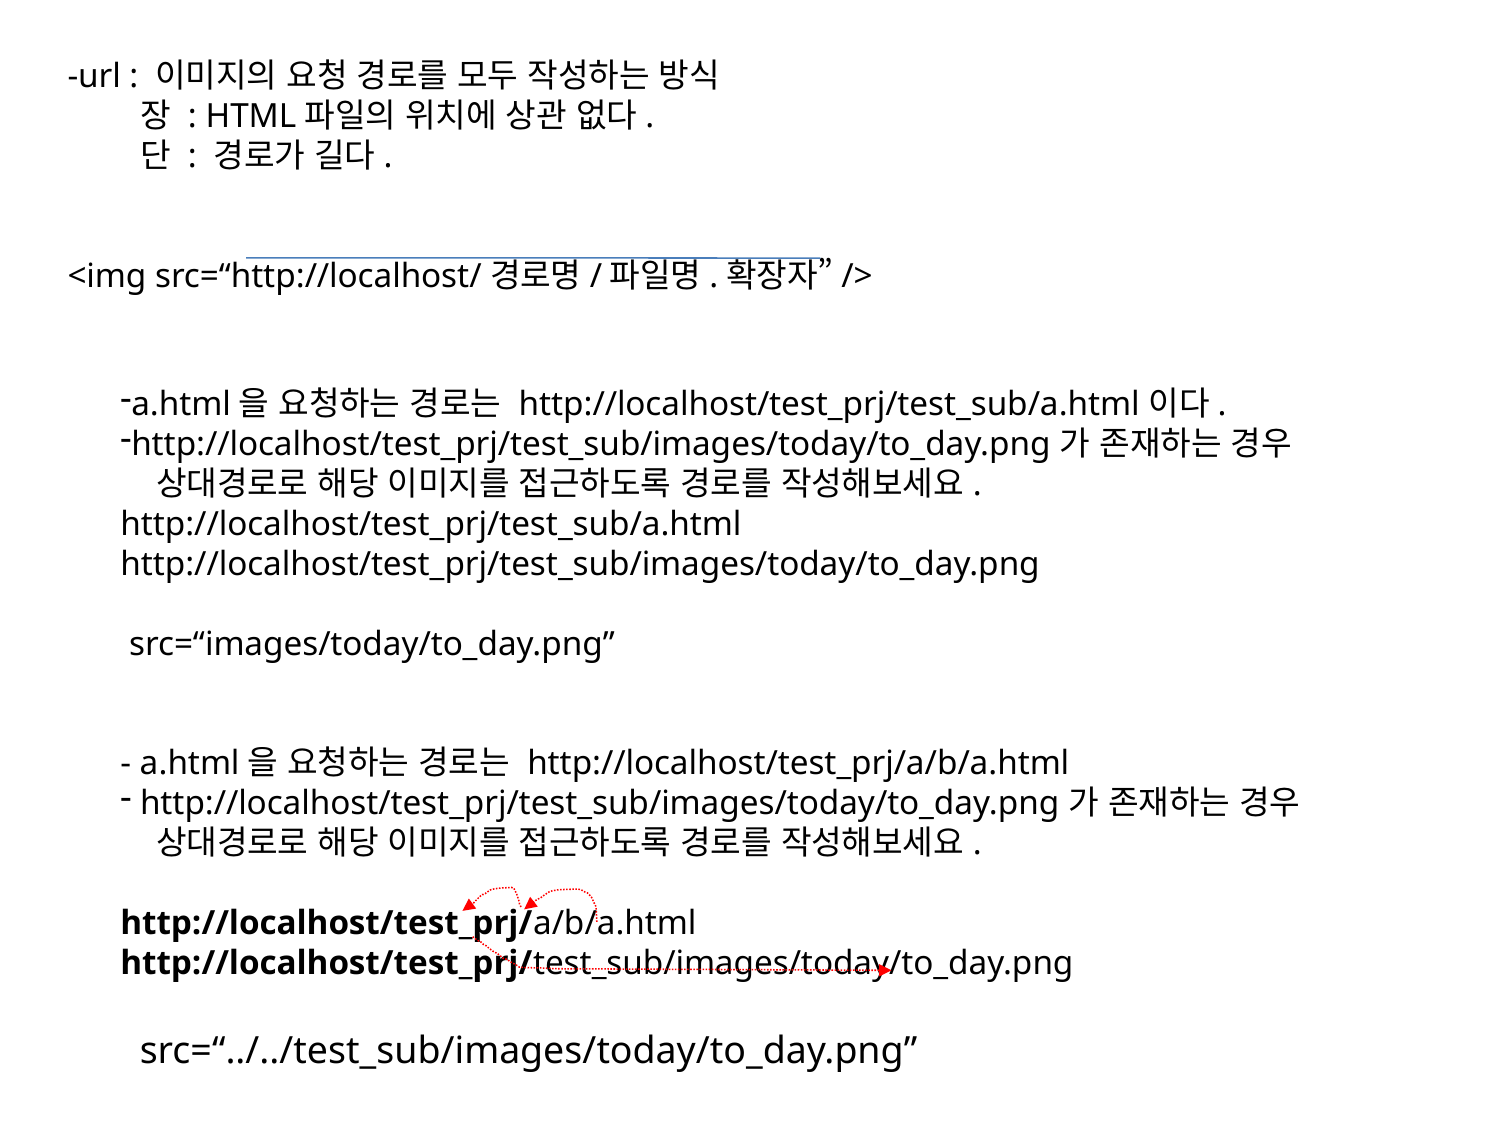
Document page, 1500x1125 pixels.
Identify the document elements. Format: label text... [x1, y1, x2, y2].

text_box a.html을 요청하는 경로는 http://localhost/test_prj/test_sub/a.html이다. http://localhost/test_prj/test_sub/images/today/to_day.png가 존재하는 경우 상대경로로 해당 이미지를 접근하도록 경로를 작성해보세요. http://localhost/test_prj/test_sub/a.html http://localhost/test_prj/test_sub/images/today/to_day.png src=“images/today/to_day.png” - a.html을 요청하는 경로는 http://localhost/test_prj/a/b/a.html http://localhost/test_prj/test_sub/images/today/to_day.png가 존재하는 경우 상대경로로 해당 이미지를 접근하도록 경로를 작성해보세요. http://localhost/test_prj/a/b/a.html http://localhost/test_prj/test_sub/images/today/to_day.png src=“../../test_sub/images/today/to_day.png” [105, 374, 1316, 1079]
text_box -url : 이미지의 요청 경로를 모두 작성하는 방식 장 : HTML파일의 위치에 상관 없다. 단 : 경로가 길다. <img src=“http://localhost/경로명/파일명.확장자”/> [52, 46, 888, 302]
text_box [524, 888, 598, 922]
text_box [462, 886, 522, 911]
text_box [472, 936, 892, 977]
